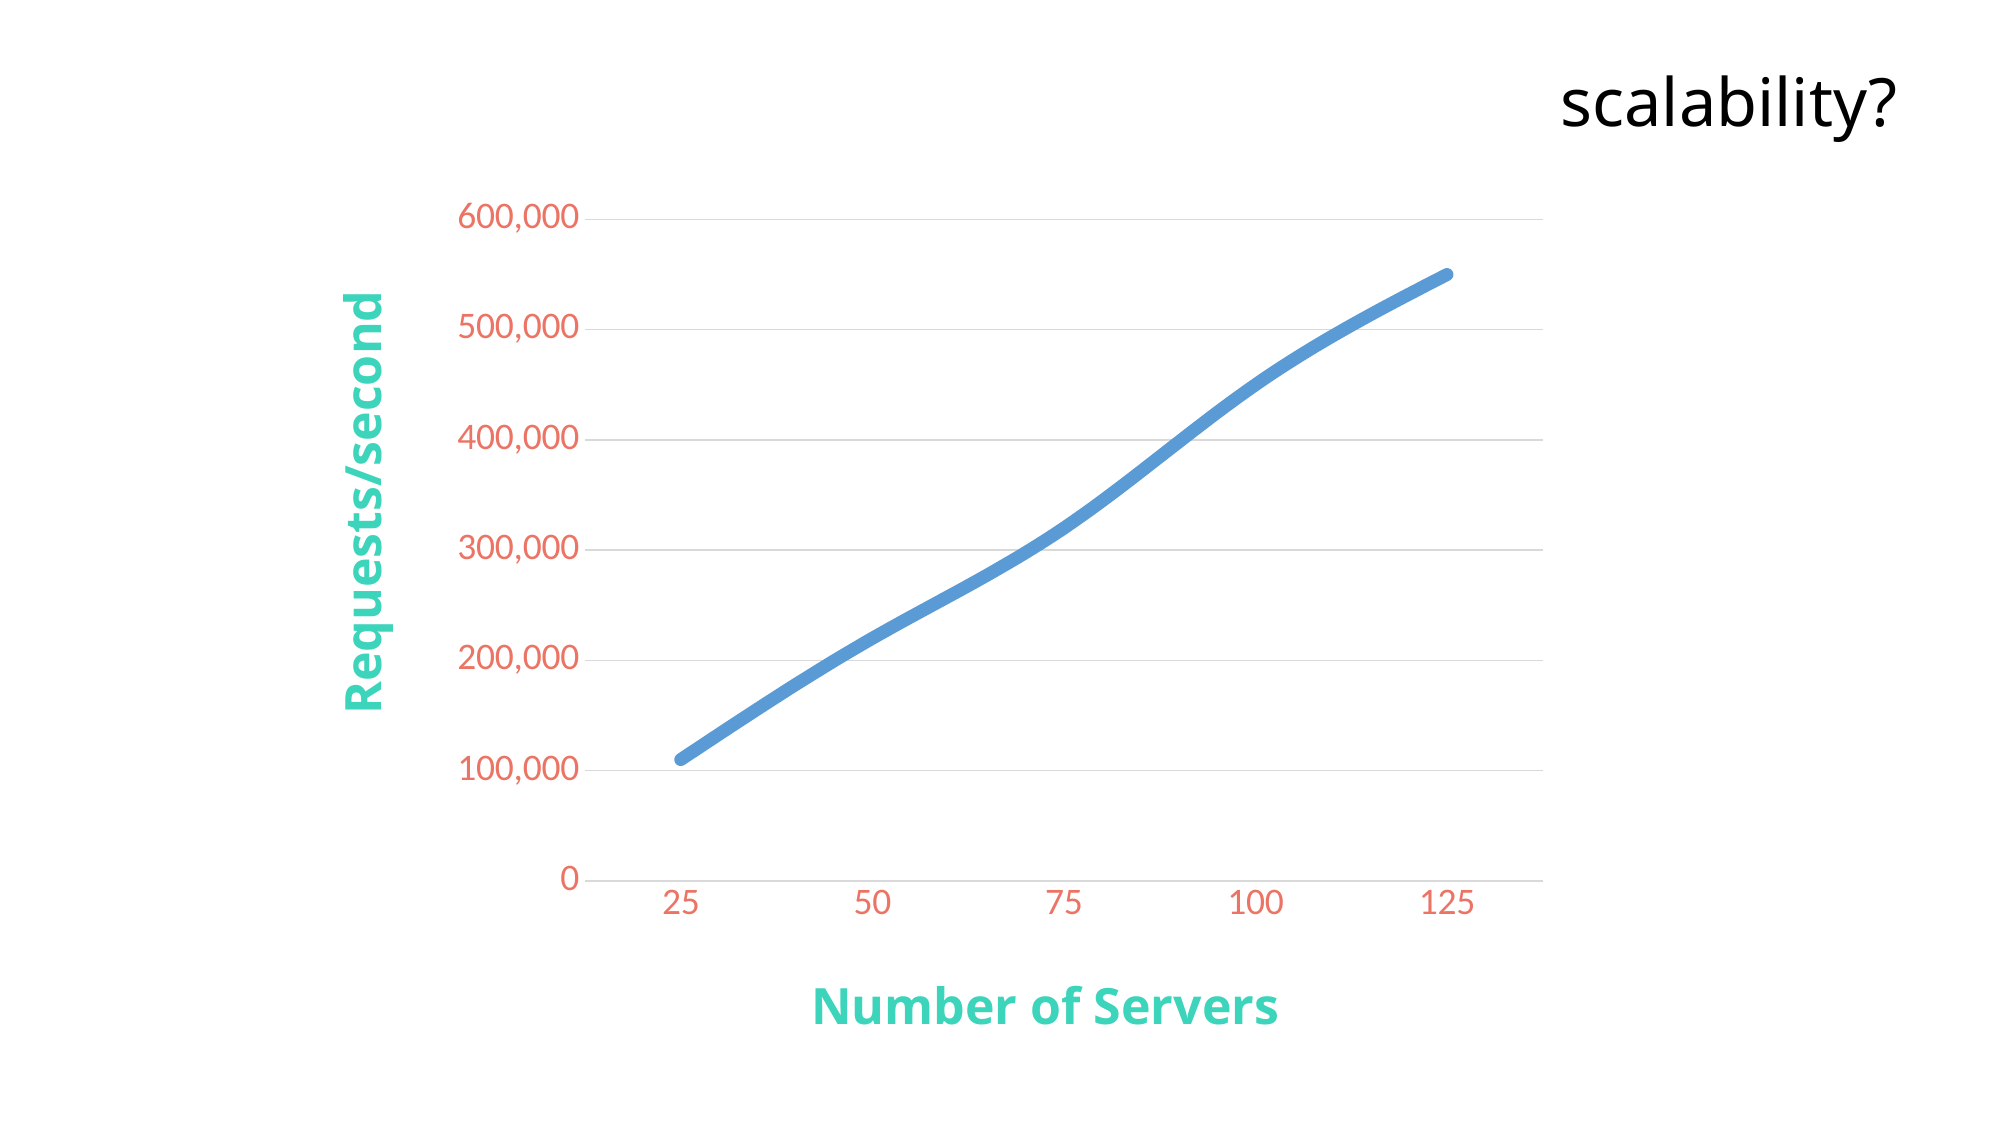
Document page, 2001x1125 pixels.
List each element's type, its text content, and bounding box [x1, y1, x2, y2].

text_box Requests/second [324, 100, 400, 906]
chart [434, 185, 1566, 940]
text_box Number of Servers [642, 967, 1448, 1042]
text_box scalability? [558, 51, 1913, 147]
